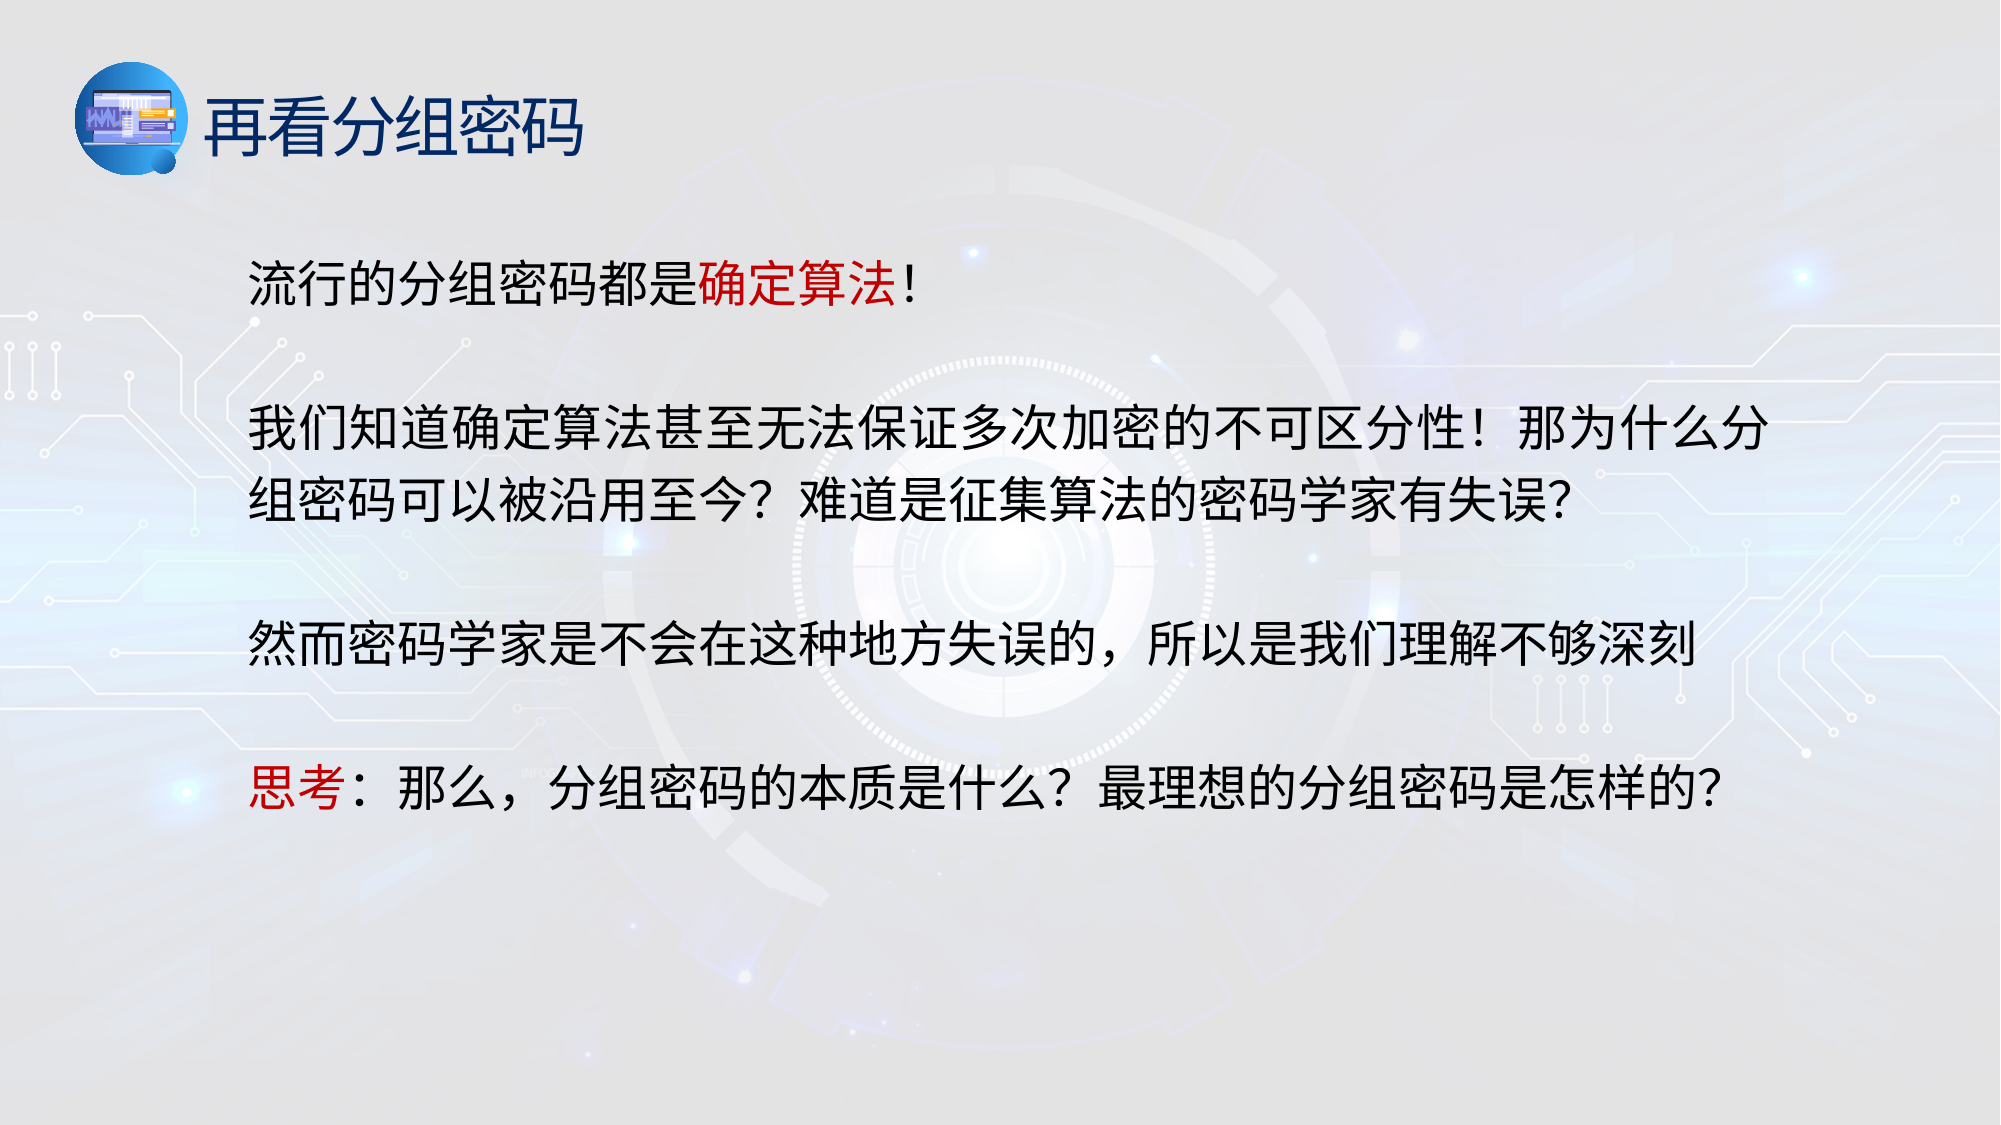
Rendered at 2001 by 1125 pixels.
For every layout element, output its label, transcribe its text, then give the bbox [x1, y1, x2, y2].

text_box 流行的分组密码都是确定算法！ 我们知道确定算法甚至无法保证多次加密的不可区分性！那为什么分组密码可以被沿用至今？难道是征集算法的密码学家有失误？ 然而密码学家是不会在这种地方失误的，所以是我们理解不够深刻 思考：那么，分组密码的本质是什么？最理想的分组密码是怎样的？ [233, 233, 1786, 824]
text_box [75, 62, 1275, 176]
